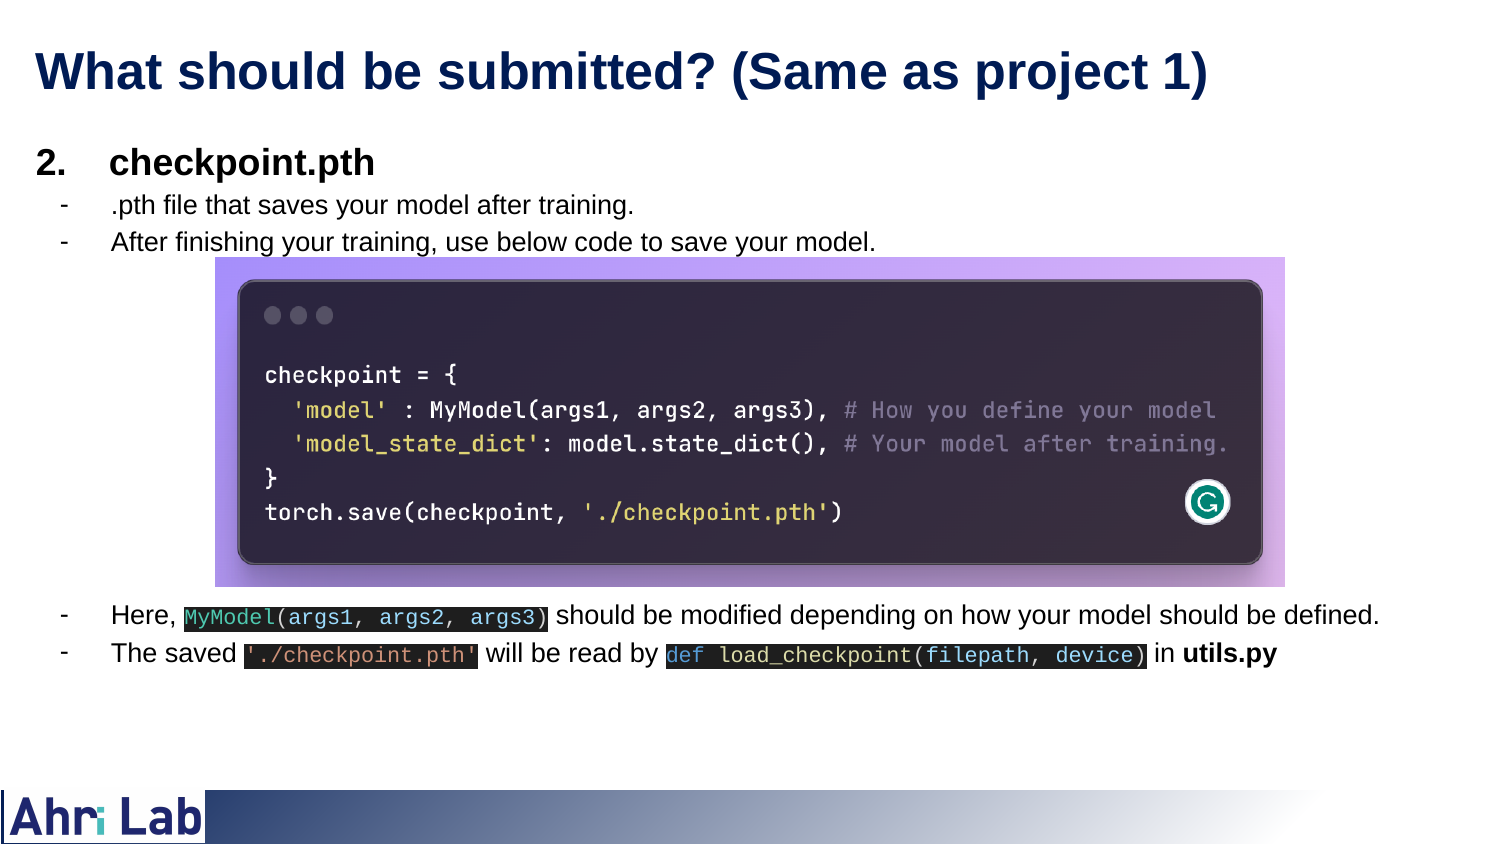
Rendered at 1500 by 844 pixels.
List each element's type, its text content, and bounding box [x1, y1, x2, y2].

title What should be submitted? (Same as project 1) [20, 22, 1480, 116]
list 2. checkpoint.pth .pth file that saves your model after training. After finishing your training, use below code to save your model. Here, MyModel(args1, args2, args3) should be modified depending on how your model should be defined. The saved './checkpoint.pth' will be read by def load_checkpoint(filepath, device) in utils.py [20, 116, 1480, 780]
picture [4, 787, 205, 843]
picture [215, 257, 1285, 587]
